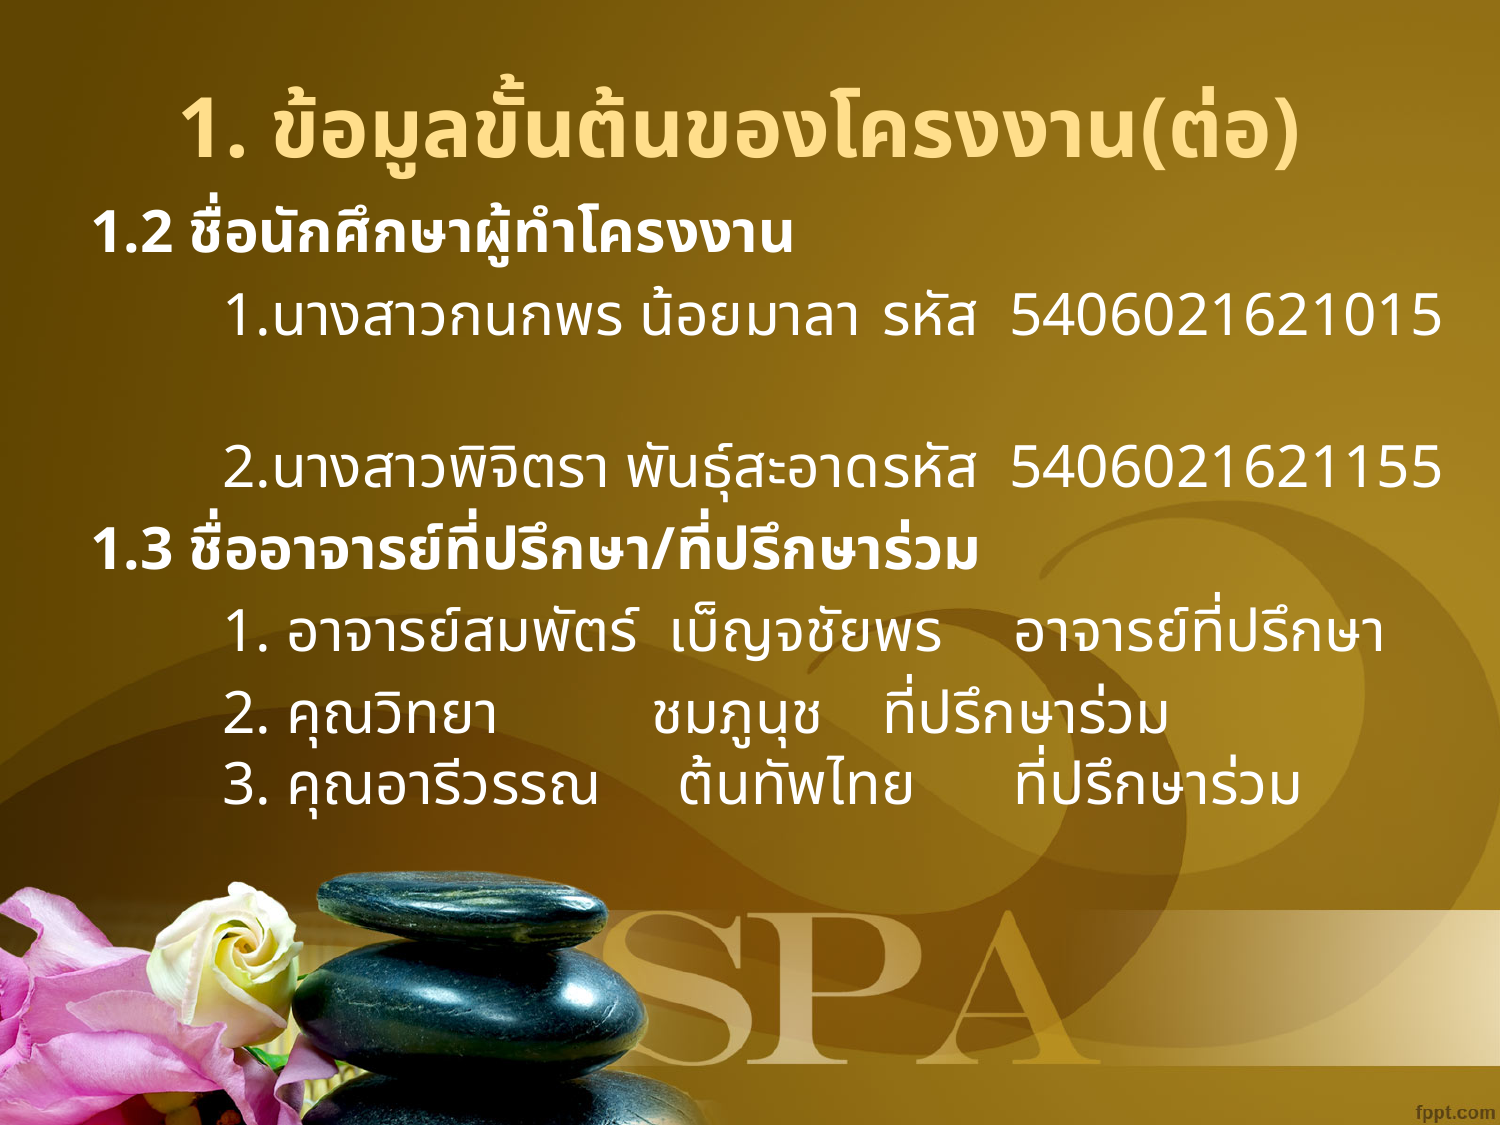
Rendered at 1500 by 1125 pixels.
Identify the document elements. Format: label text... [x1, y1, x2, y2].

picture [0, 0, 1500, 1125]
title 1. ข้อมูลขั้นต้นของโครงงาน(ต่อ) [75, 86, 1425, 162]
list 1.2 ชื่อนักศึกษาผู้ทำโครงงาน 1.นางสาวกนกพร น้อยมาลา รหัส 5406021621015 2.นางสาวพิจิตรา พันธุ์สะอาด รหัส 5406021621155 1.3 ชื่ออาจารย์ที่ปรึกษา/ที่ปรึกษาร่วม 1. อาจารย์สมพัตร์ เบ็ญจชัยพร อาจารย์ที่ปรึกษา 2. คุณวิทยา ชมภูนุช ที่ปรึกษาร่วม 3. คุณอารีวรรณ ต้นทัพไทย ที่ปรึกษาร่วม [75, 186, 1477, 889]
